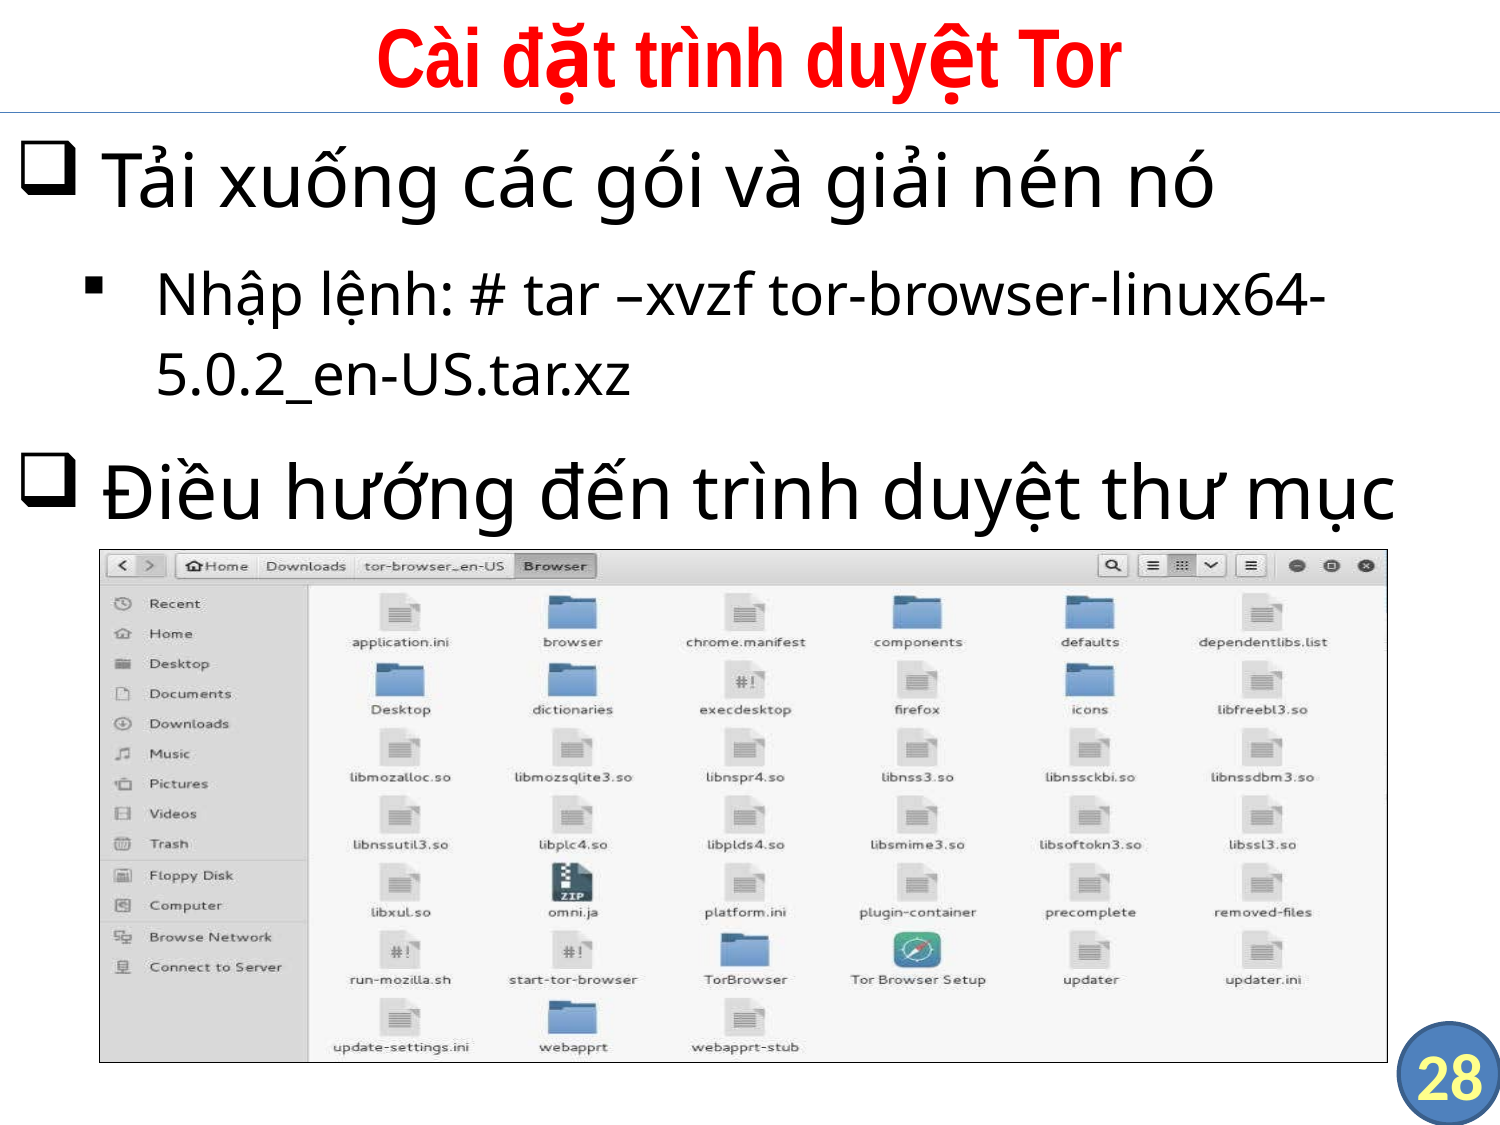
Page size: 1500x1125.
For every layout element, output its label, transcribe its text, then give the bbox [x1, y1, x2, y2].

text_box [99, 549, 1388, 1063]
list Tải xuống các gói và giải nén nó Nhập lệnh: # tar –xvzf tor-browser-linux64-5.0.2_en-US.tar.xz Điều hướng đến trình duyệt thư mục [0, 113, 1500, 1125]
title Cài đặt trình duyệt Tor [0, 0, 1500, 113]
slide_number 28 [1399, 1023, 1500, 1125]
